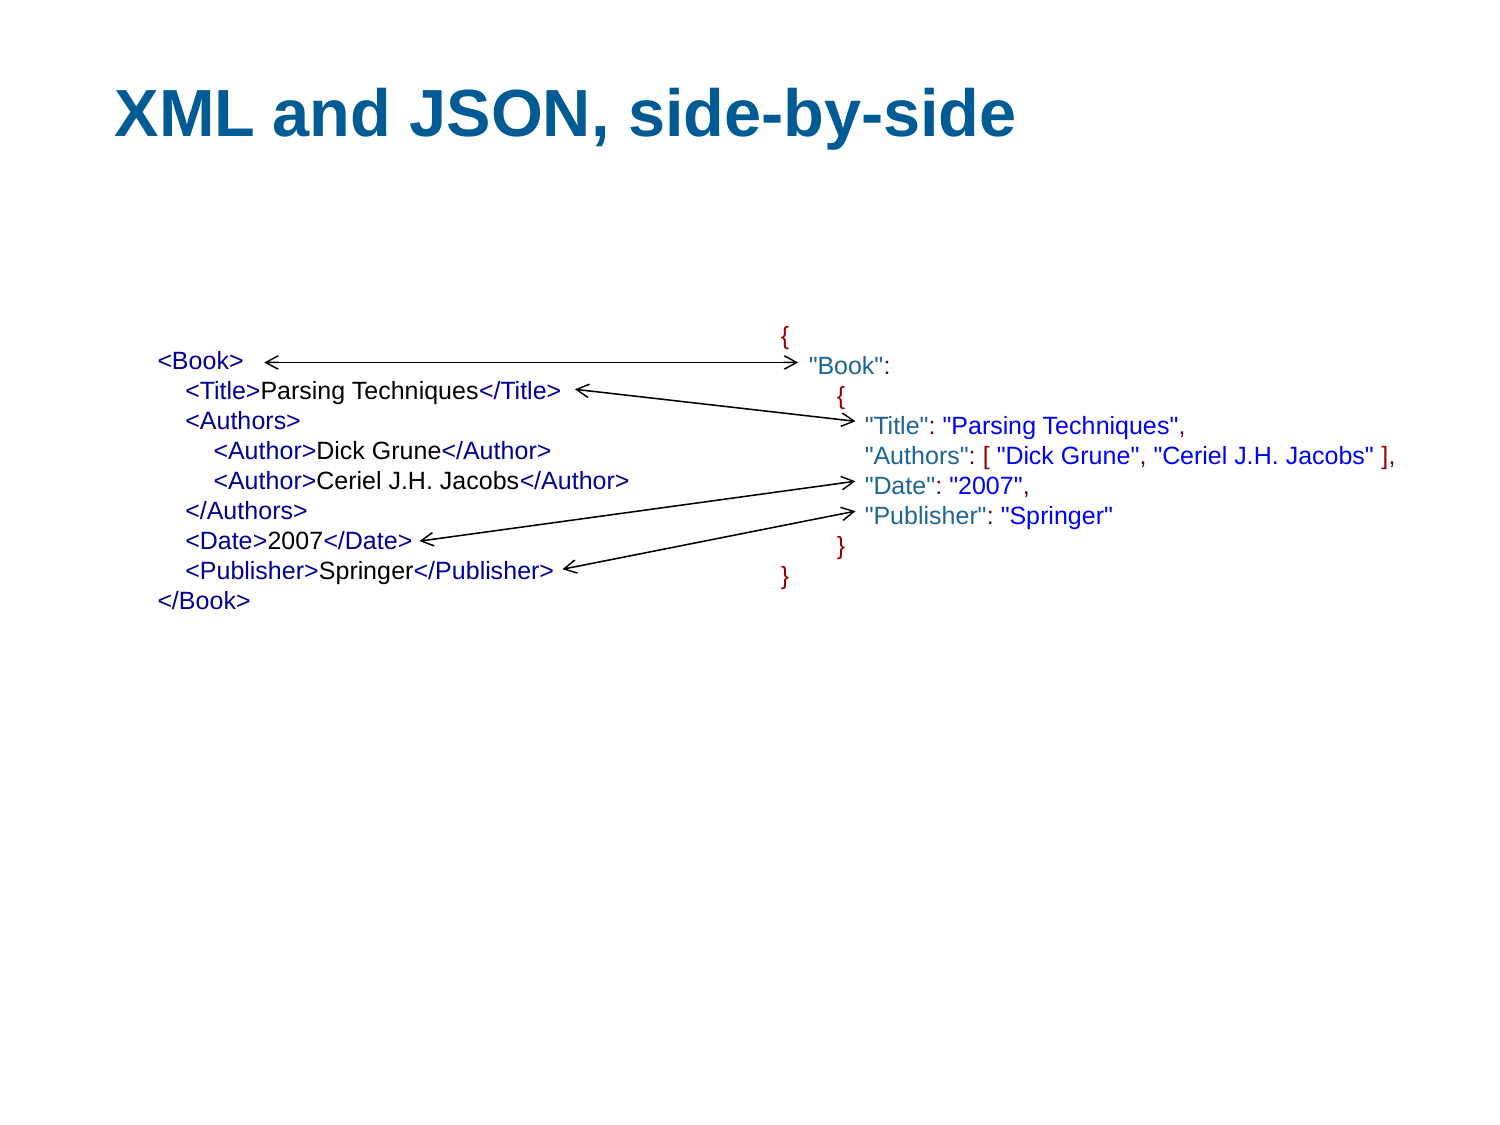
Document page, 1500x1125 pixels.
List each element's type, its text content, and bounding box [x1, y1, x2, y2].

title XML and JSON, side-by-side [99, 45, 1450, 188]
text_box <Book> <Title>Parsing Techniques</Title> <Authors> <Author>Dick Grune</Author> <Author>Ceriel J.H. Jacobs</Author> </Authors> <Date>2007</Date> <Publisher>Springer</Publisher> </Book> [142, 337, 661, 622]
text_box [574, 389, 856, 422]
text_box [562, 510, 856, 570]
text_box { "Book": { "Title": "Parsing Techniques", "Authors": [ "Dick Grune", "Ceriel J.H. Jacobs" ], "Date": "2007", "Publisher": "Springer" } } [766, 312, 1418, 597]
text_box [419, 480, 856, 542]
